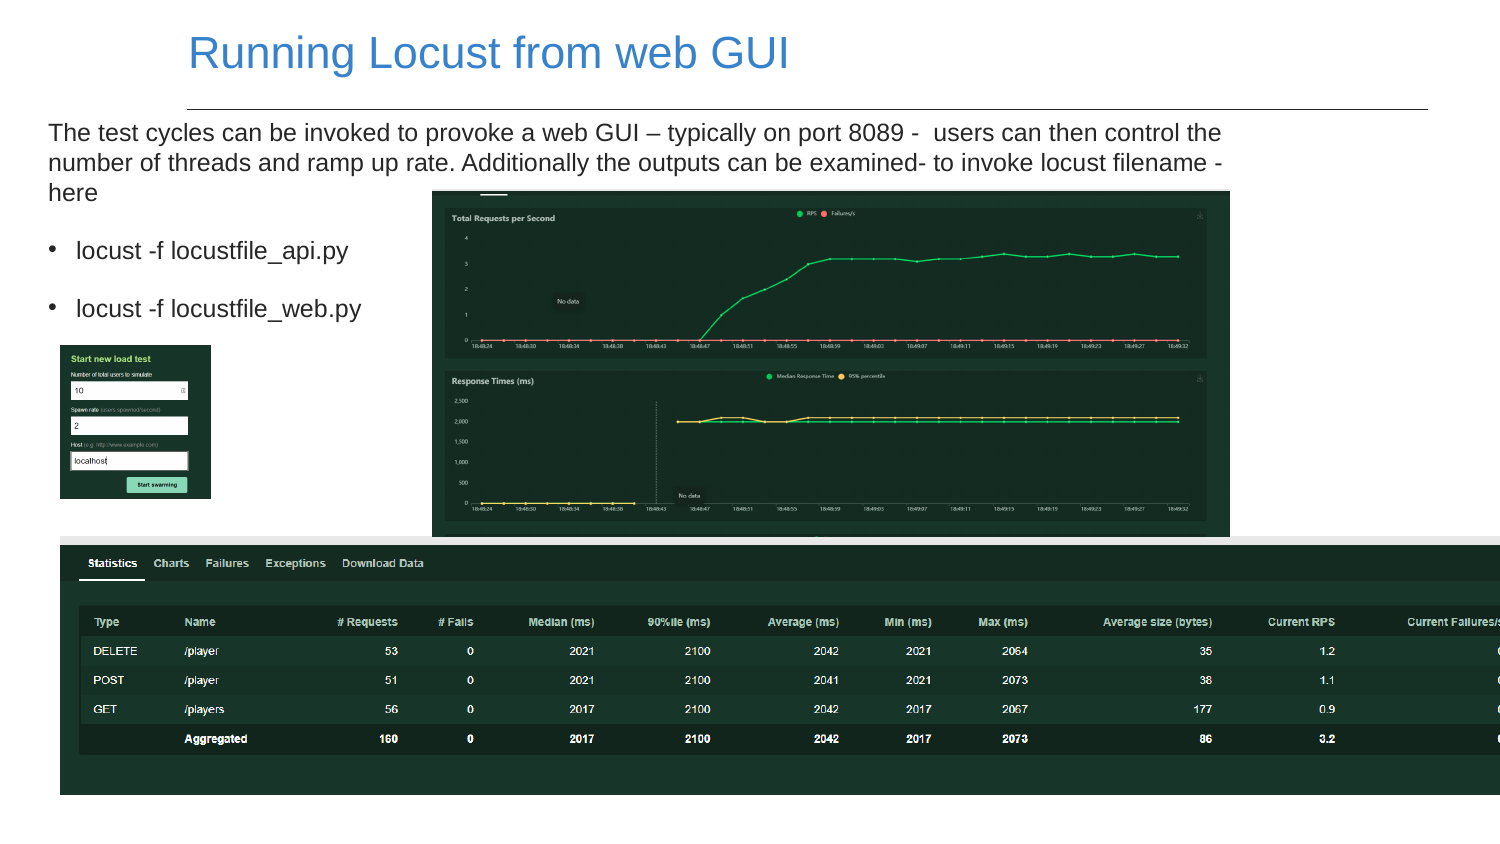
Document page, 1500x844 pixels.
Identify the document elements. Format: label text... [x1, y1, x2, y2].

list The test cycles can be invoked to provoke a web GUI – typically on port 8089 - users can then control the number of threads and ramp up rate. Additionally the outputs can be examined- to invoke locust filename - here locust -f locustfile_api.py locust -f locustfile_web.py [33, 108, 1274, 663]
picture [60, 345, 211, 499]
picture [60, 189, 1500, 795]
title Running Locust from web GUI [173, 22, 1467, 140]
